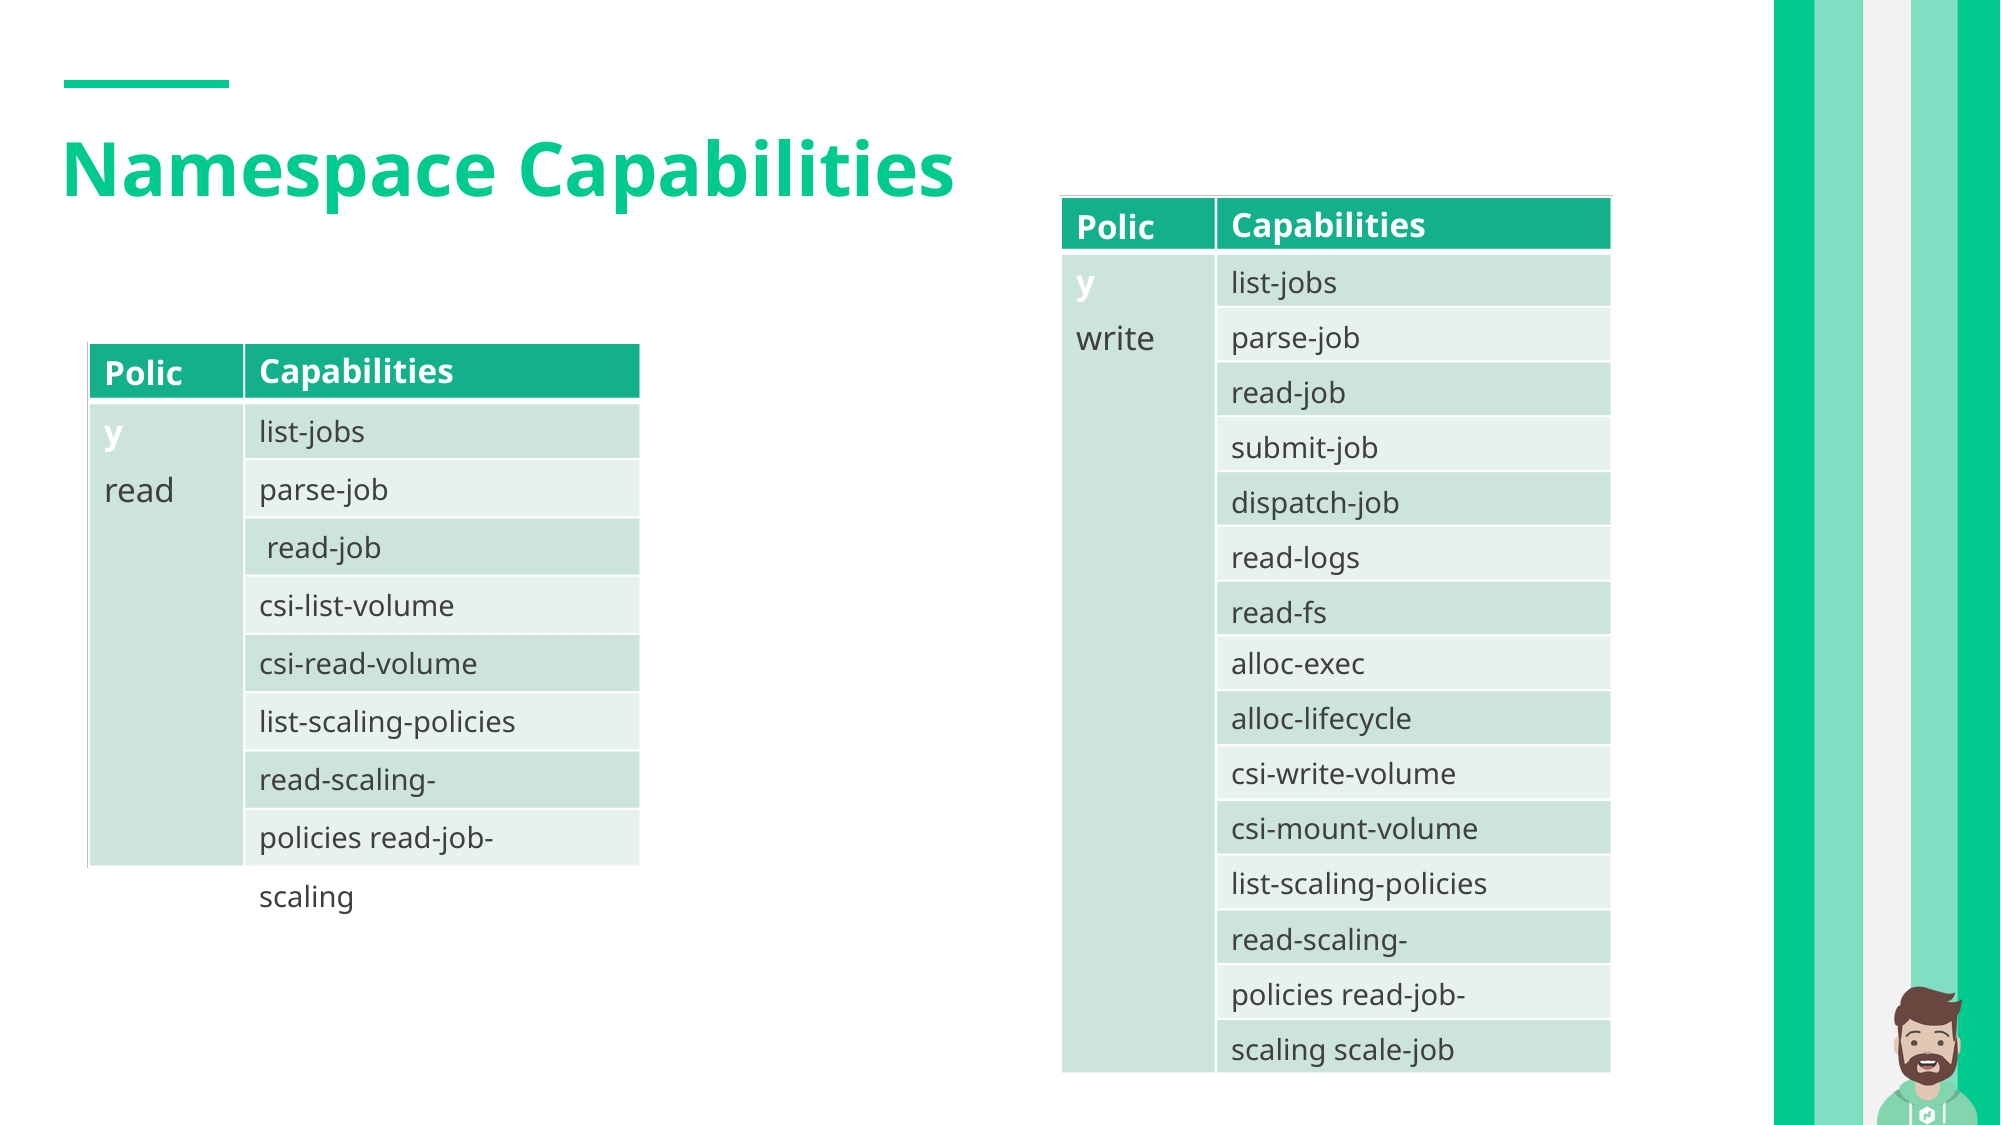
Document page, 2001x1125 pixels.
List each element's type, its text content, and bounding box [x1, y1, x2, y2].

text_box Policy write [1075, 191, 1171, 357]
text_box Capabilities list-jobs parse-job read-job csi-list-volume csi-read-volume list-scaling-policies read-scaling-policies read-job-scaling [259, 343, 532, 913]
text_box [77, 331, 652, 878]
text_box Policy read [104, 333, 199, 510]
text_box Capabilities list-jobs parse-job read-job submit-job dispatch-job read-logs read-fs alloc-exec alloc-lifecycle csi-write-volume csi-mount-volume list-scaling-policies read-scaling-policies read-job-scaling scale-job [1231, 197, 1503, 1067]
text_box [63, 79, 230, 88]
text_box Namespace Capabilities [60, 106, 978, 212]
text_box [1049, 185, 1623, 1085]
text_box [1762, 0, 2000, 1125]
